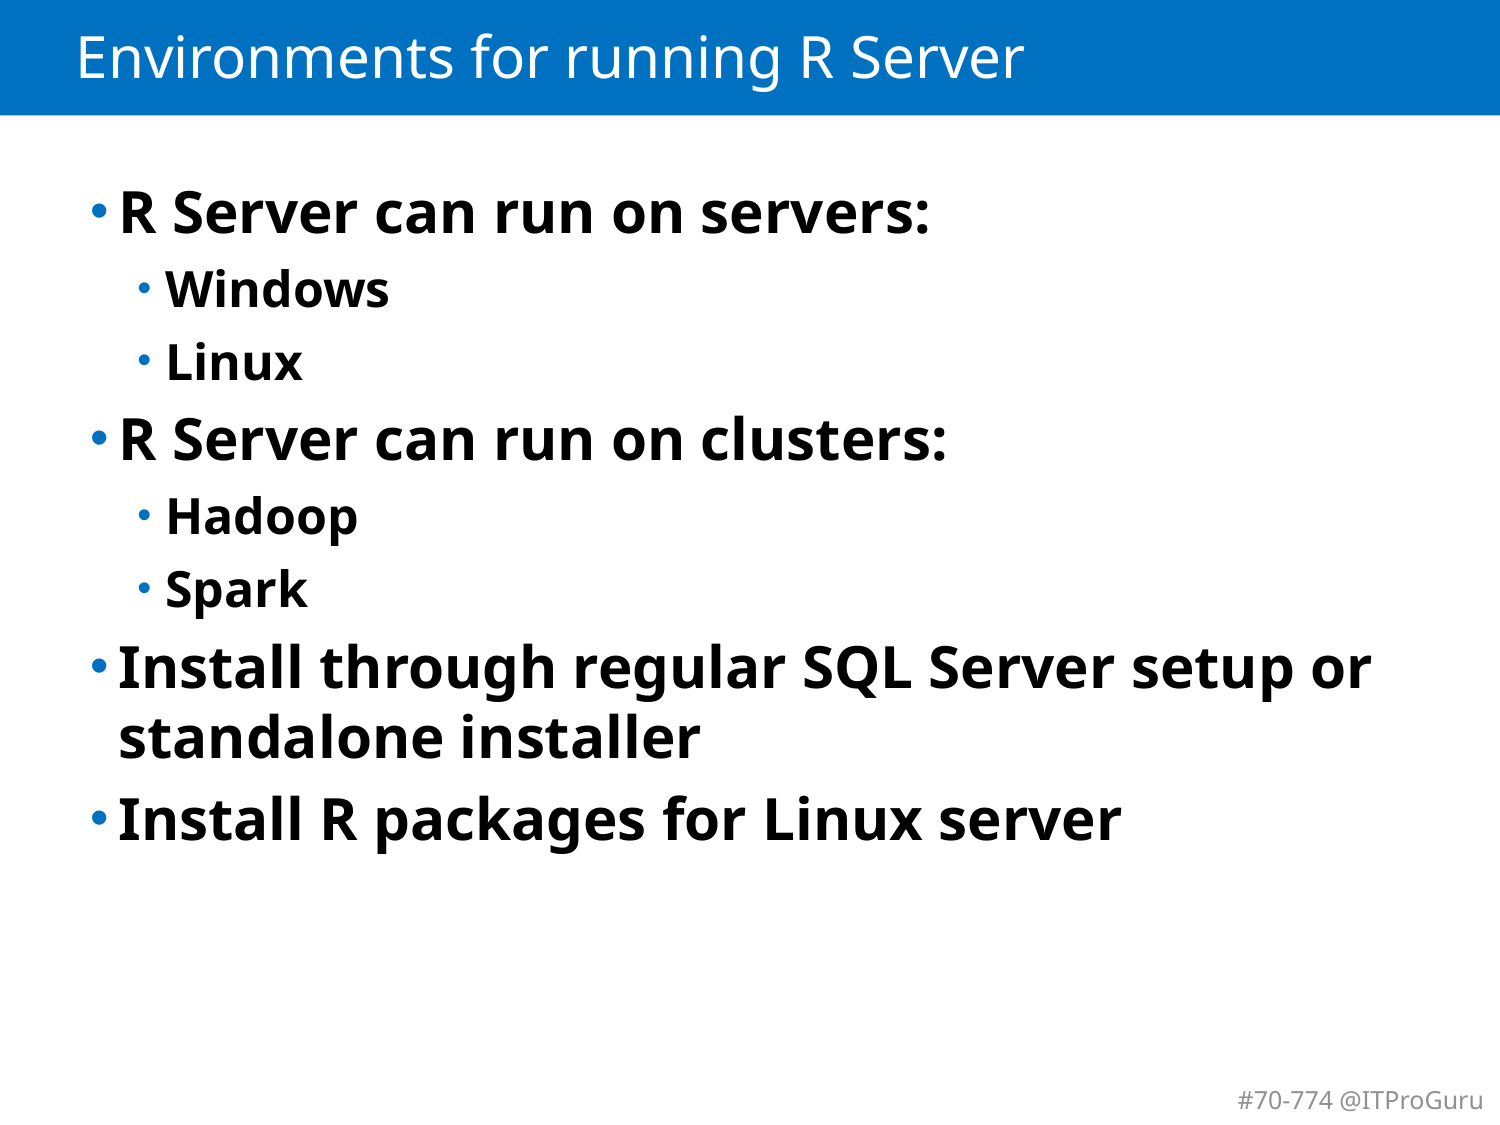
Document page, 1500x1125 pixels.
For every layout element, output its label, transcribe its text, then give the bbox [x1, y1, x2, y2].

text_box R Server can run on servers: Windows Linux R Server can run on clusters: Hadoop Spark Install through regular SQL Server setup or standalone installer Install R packages for Linux server [75, 167, 1408, 1012]
title Environments for running R Server [75, 0, 1351, 122]
